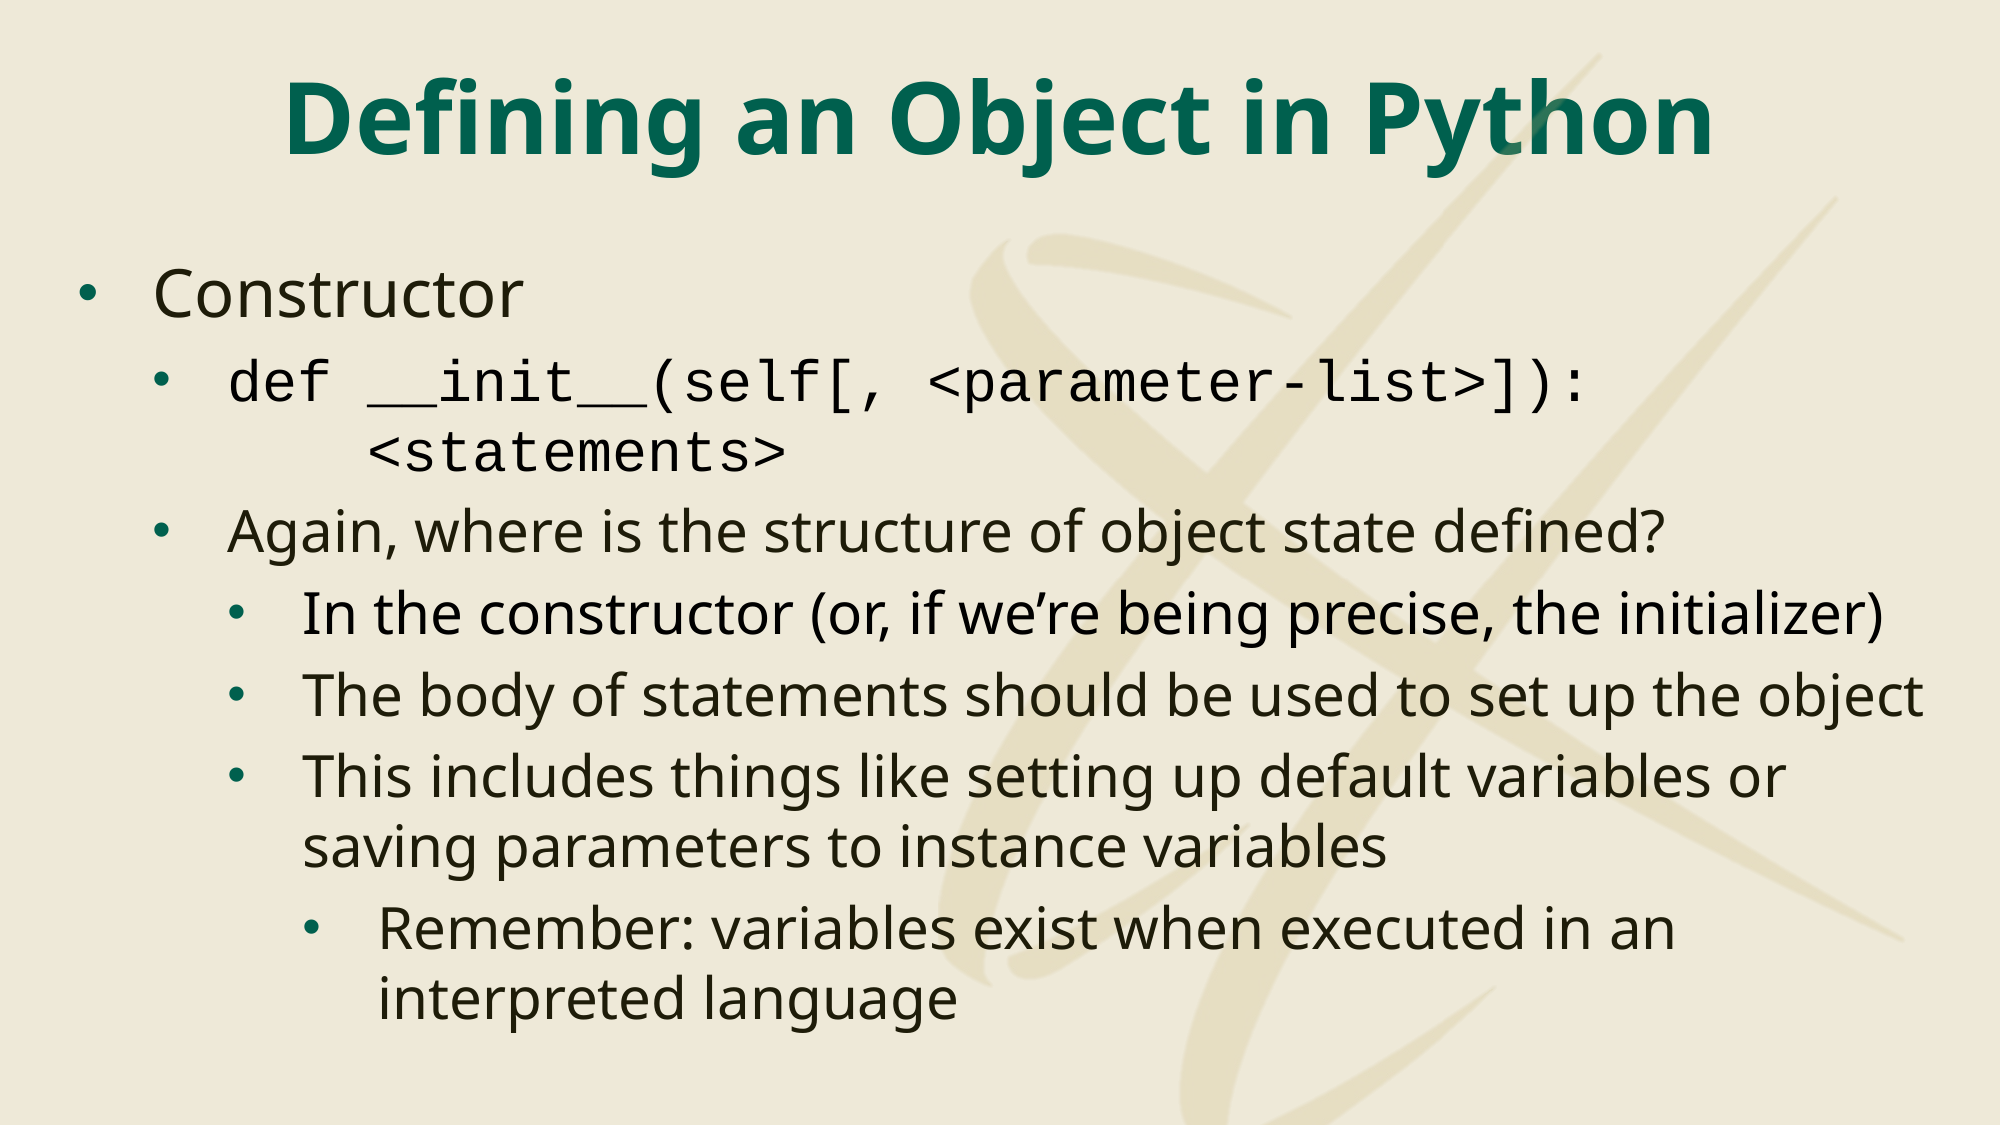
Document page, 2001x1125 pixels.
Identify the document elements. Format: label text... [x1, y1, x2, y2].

picture [938, 0, 1949, 1125]
title Defining an Object in Python [51, 0, 938, 244]
text_box Constructor def __init__(self[, <parameter-list>]): <statements> Again, where is the structure of object state defined? In the constructor (or, if we’re being precise, the initializer) The body of statements should be used to set up the object This includes things like setting up default variables or saving parameters to instance variables Remember: variables exist when executed in an interpreted language [62, 243, 938, 1125]
